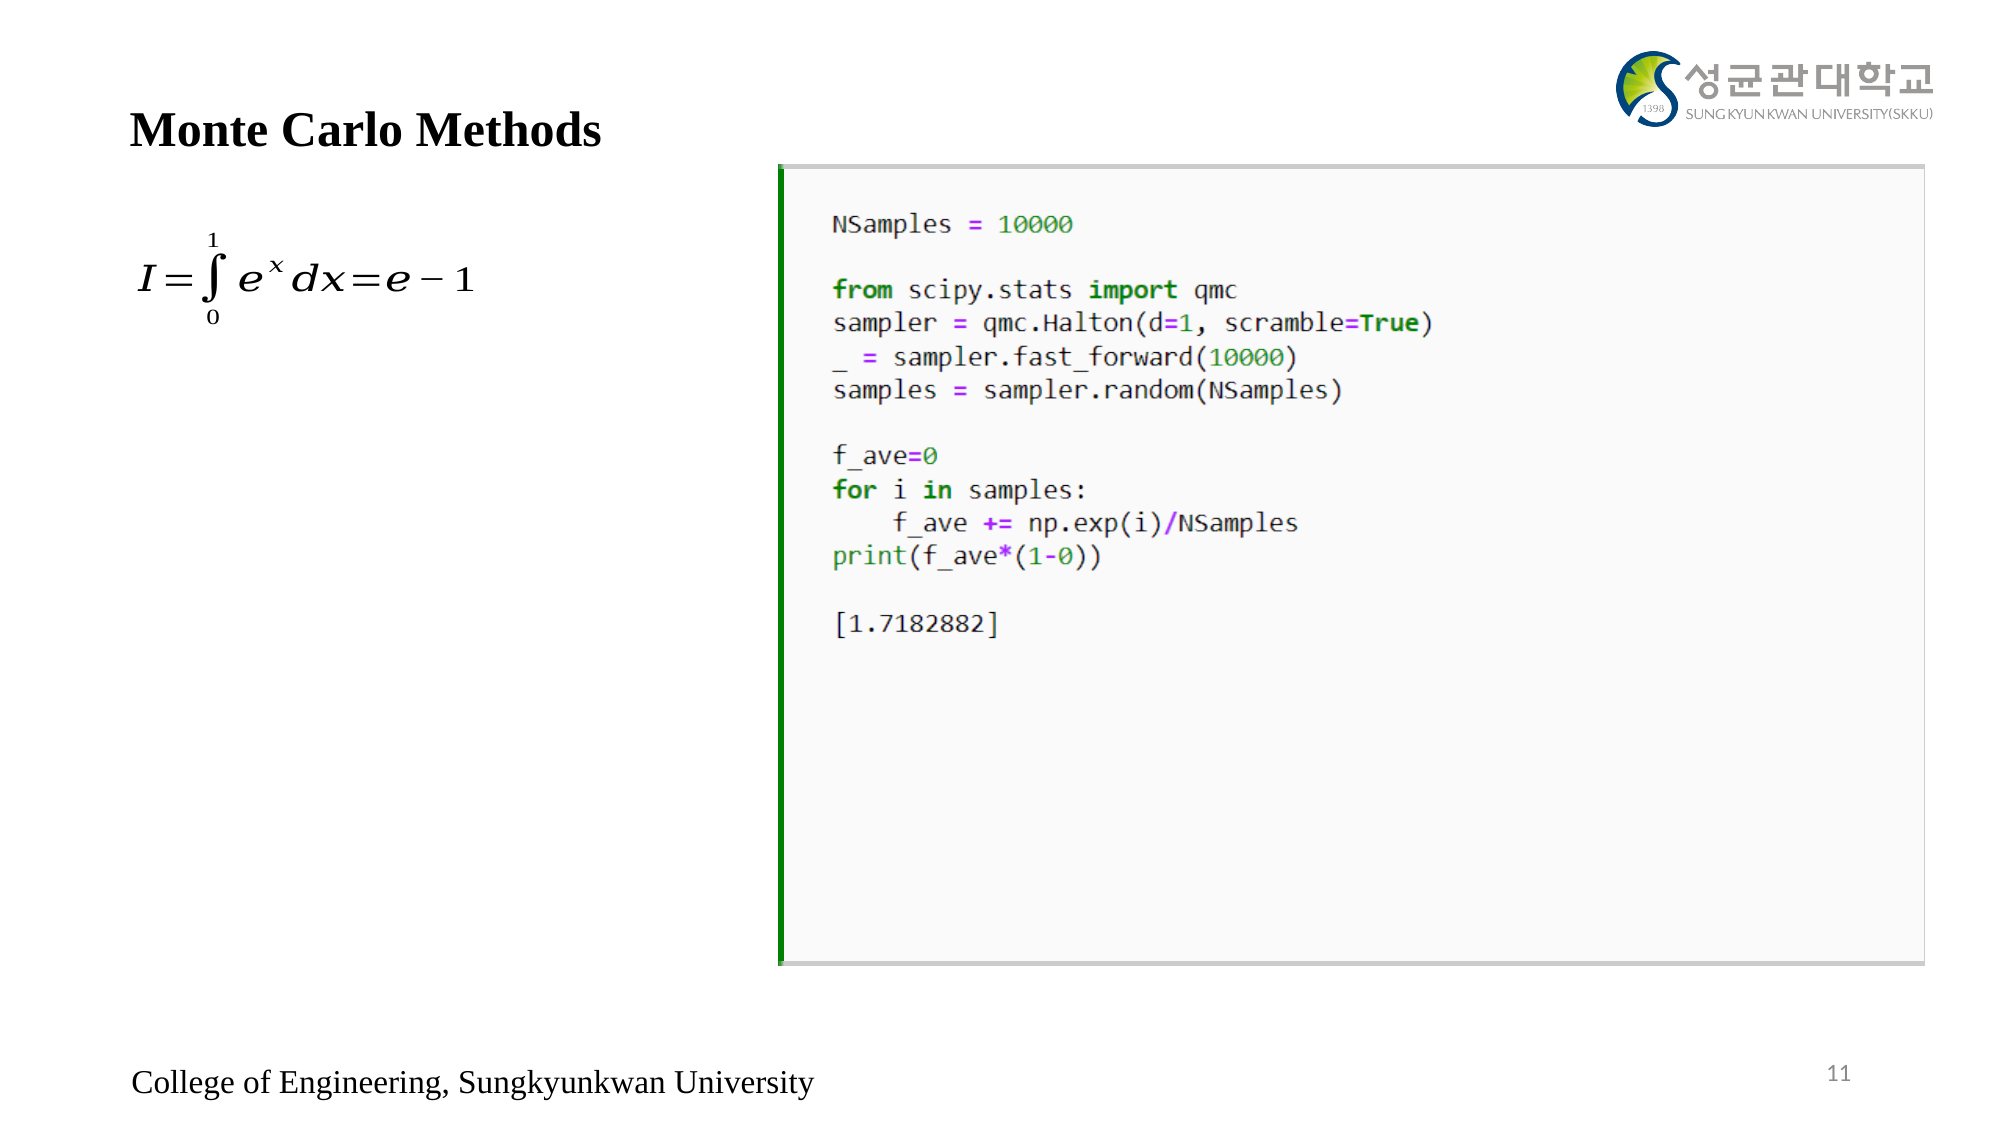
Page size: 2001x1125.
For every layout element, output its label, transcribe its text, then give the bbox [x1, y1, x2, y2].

slide_number 11 [1416, 1042, 1867, 1102]
text_box Monte Carlo Methods [114, 88, 618, 164]
picture [774, 149, 1933, 987]
picture [1616, 51, 1933, 127]
text_box College of Engineering, Sungkyunkwan University [116, 1053, 831, 1108]
